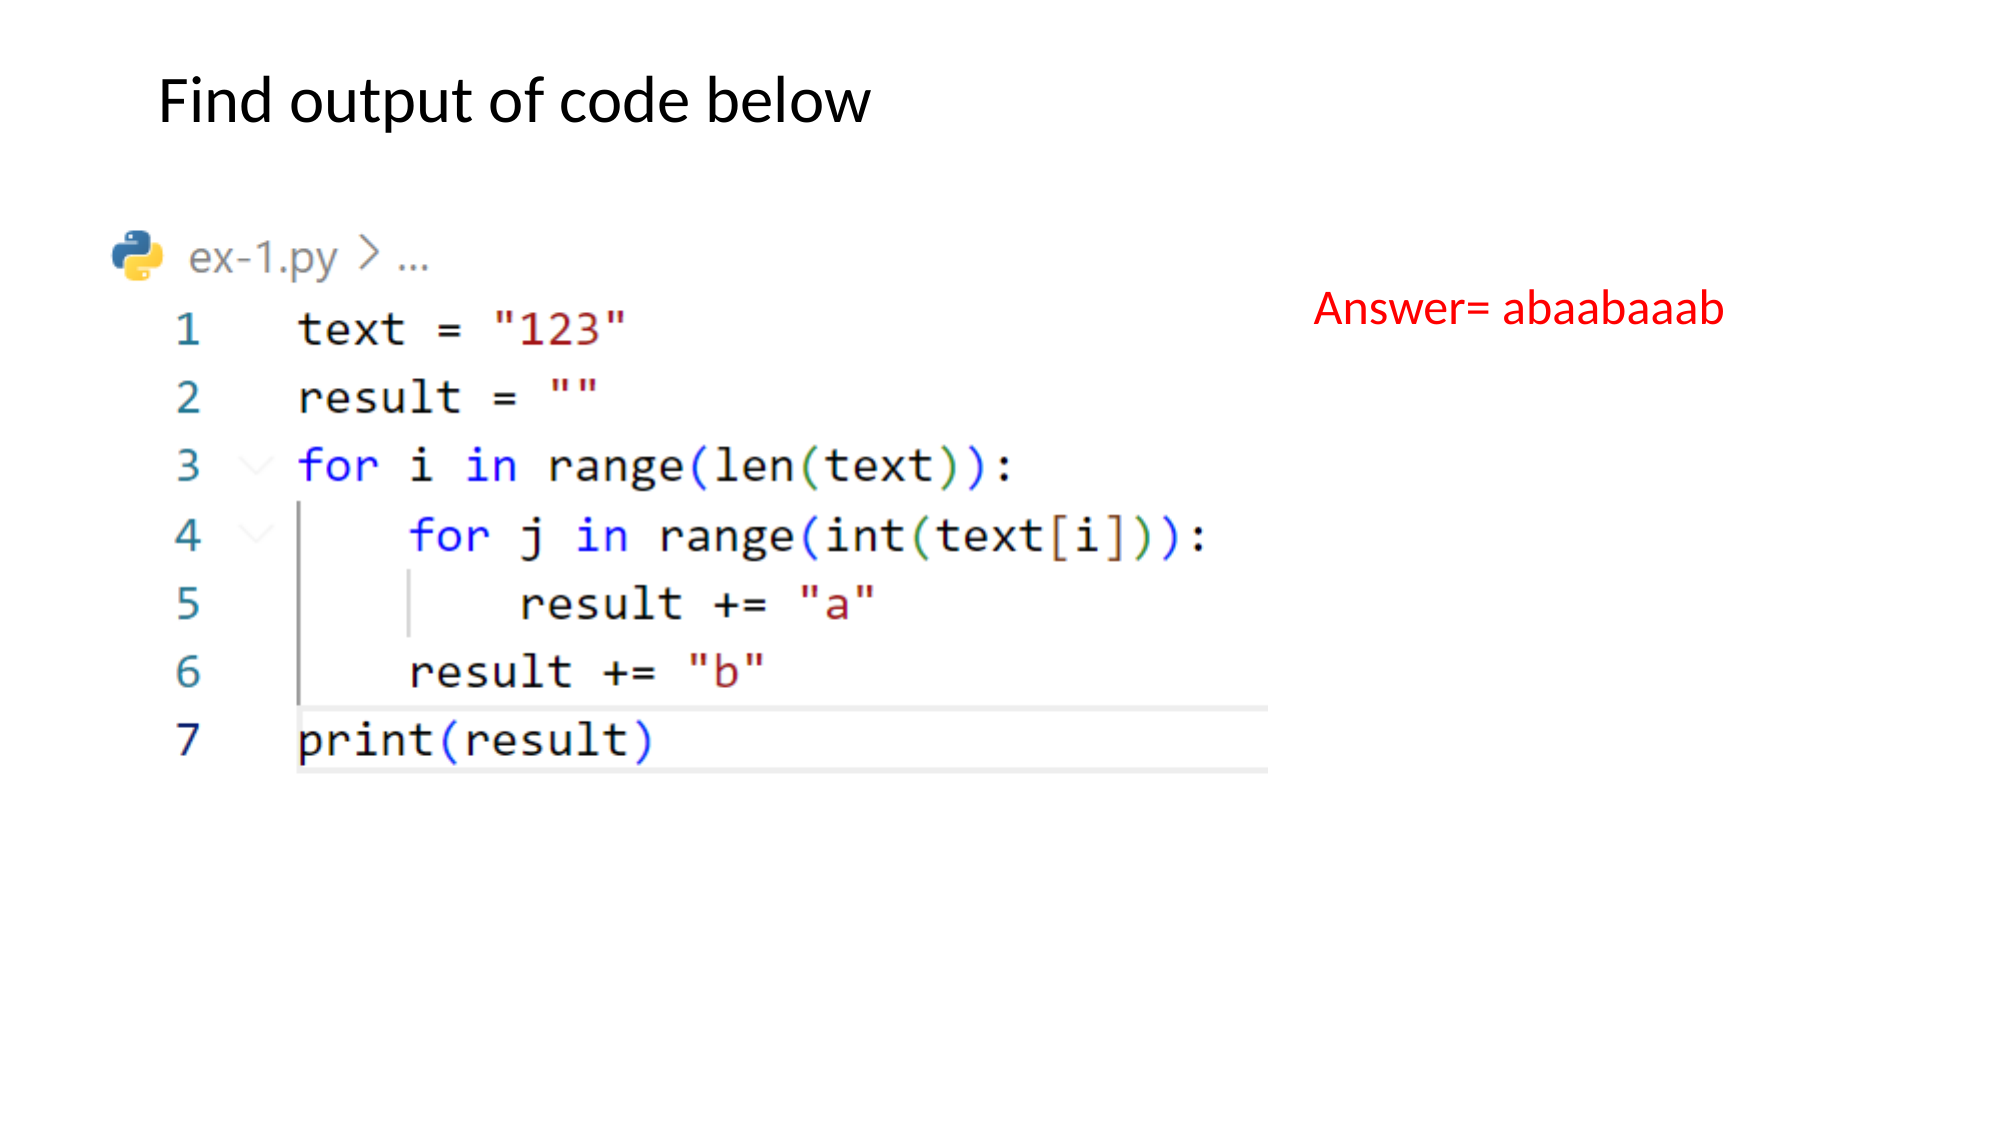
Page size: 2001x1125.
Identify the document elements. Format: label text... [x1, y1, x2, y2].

picture [95, 215, 1268, 828]
text_box Answer= abaabaaab [1299, 266, 1859, 342]
text_box Find output of code below [143, 47, 888, 143]
